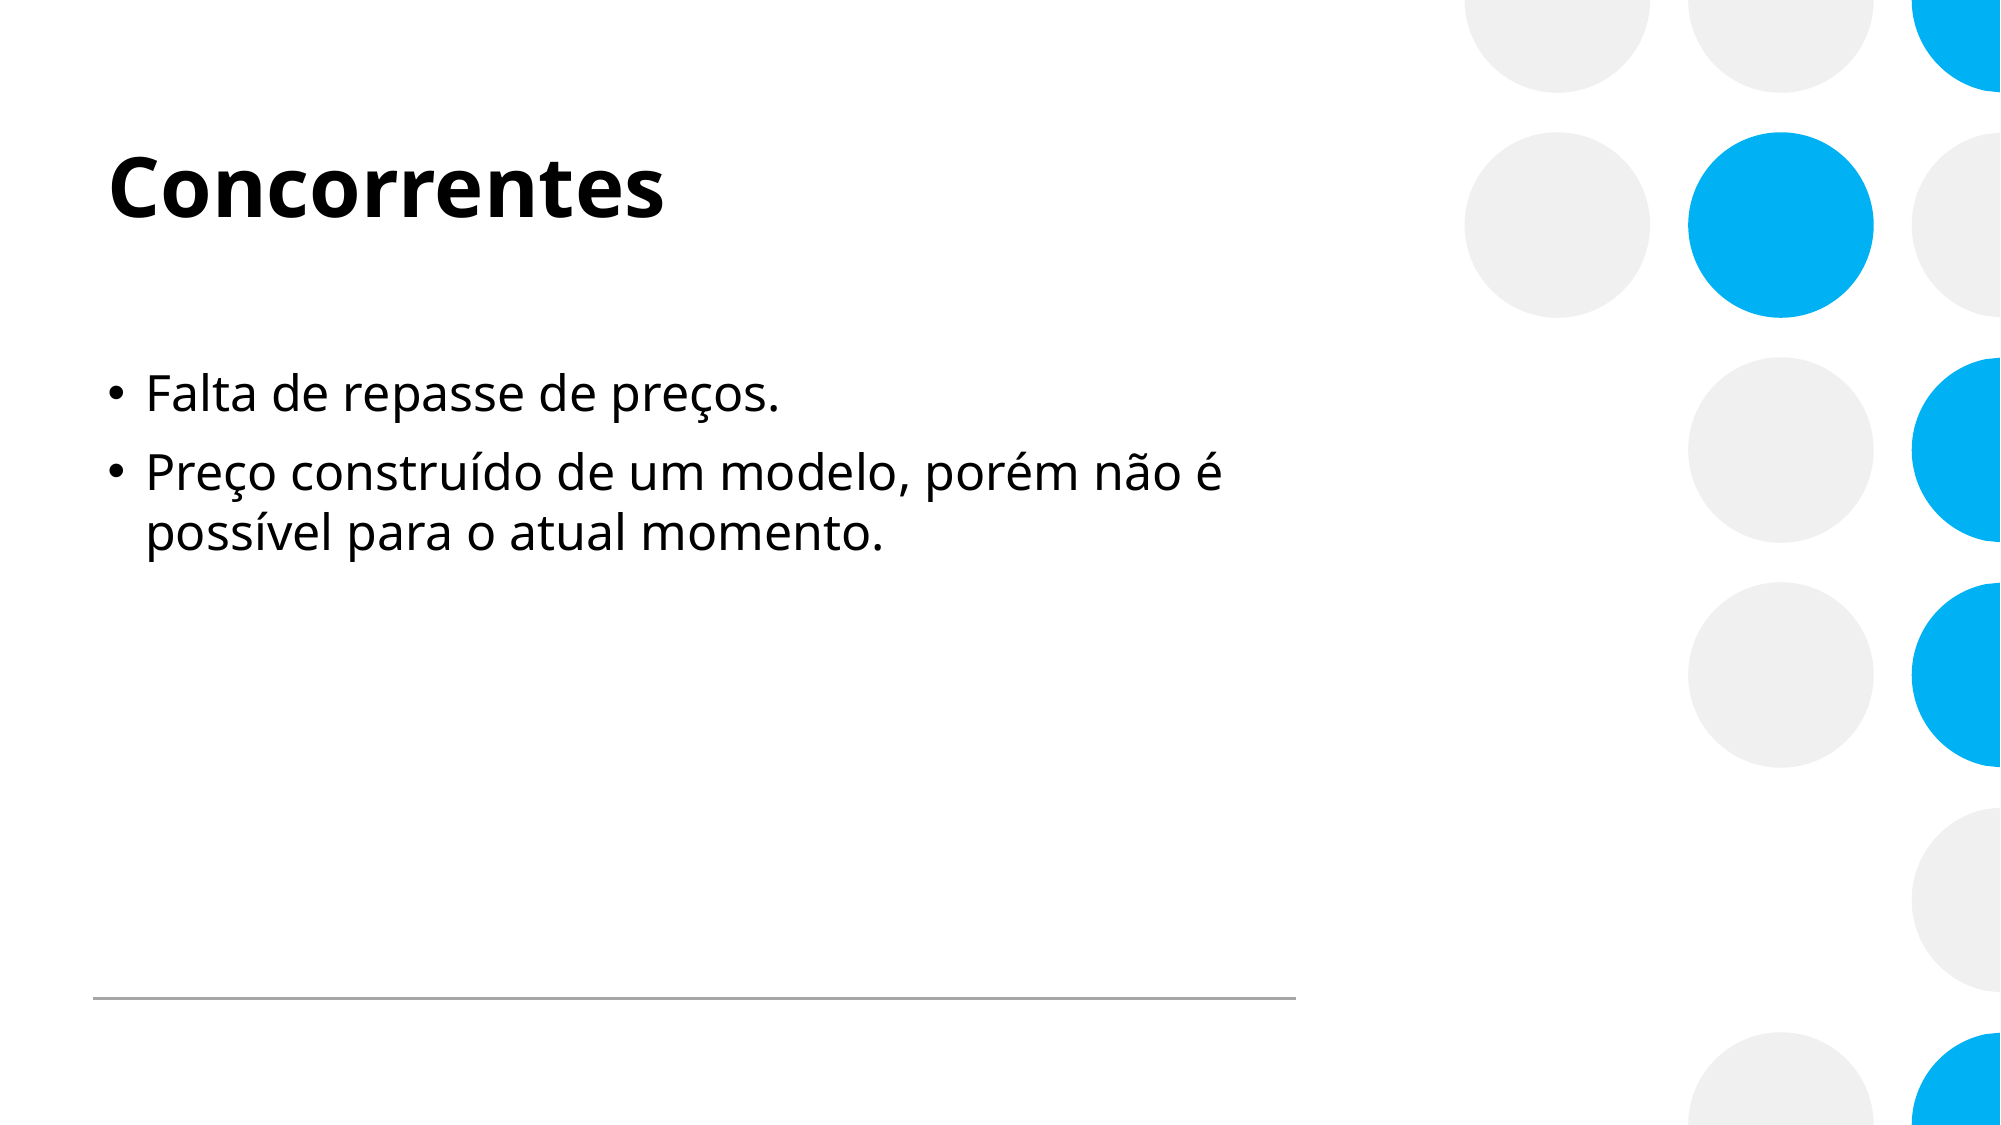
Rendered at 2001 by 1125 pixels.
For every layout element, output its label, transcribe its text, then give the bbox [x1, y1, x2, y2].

list Falta de repasse de preços. Preço construído de um modelo, porém não é possível para o atual momento. [92, 354, 1297, 946]
title Concorrentes [92, 126, 1297, 335]
